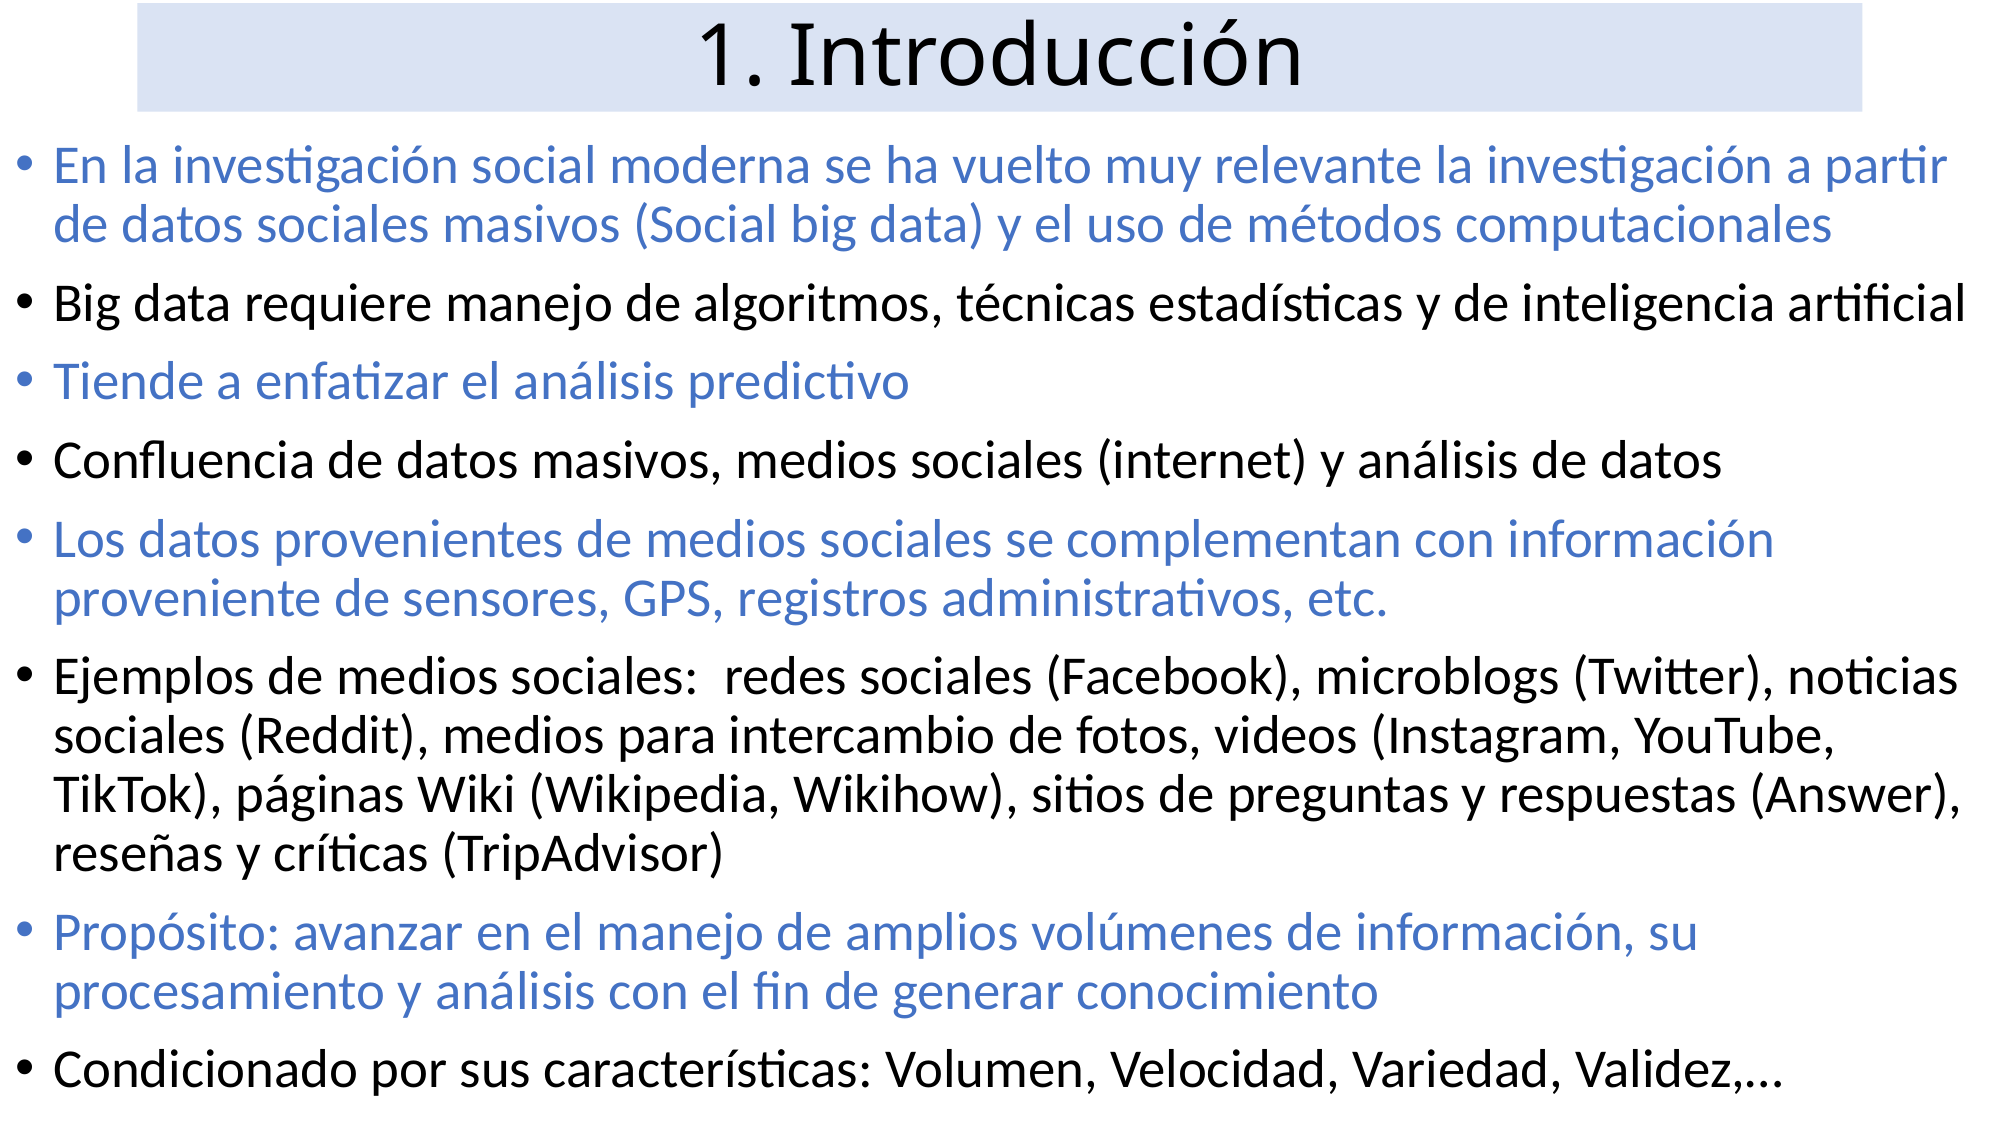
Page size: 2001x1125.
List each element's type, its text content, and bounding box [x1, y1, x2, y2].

list En la investigación social moderna se ha vuelto muy relevante la investigación a partir de datos sociales masivos (Social big data) y el uso de métodos computacionales Big data requiere manejo de algoritmos, técnicas estadísticas y de inteligencia artificial Tiende a enfatizar el análisis predictivo Confluencia de datos masivos, medios sociales (internet) y análisis de datos Los datos provenientes de medios sociales se complementan con información proveniente de sensores, GPS, registros administrativos, etc. Ejemplos de medios sociales: redes sociales (Facebook), microblogs (Twitter), noticias sociales (Reddit), medios para intercambio de fotos, videos (Instagram, YouTube, TikTok), páginas Wiki (Wikipedia, Wikihow), sitios de preguntas y respuestas (Answer), reseñas y críticas (TripAdvisor) Propósito: avanzar en el manejo de amplios volúmenes de información, su procesamiento y análisis con el fin de generar conocimiento Condicionado por sus características: Volumen, Velocidad, Variedad, Validez,… [0, 129, 2000, 1122]
title 1. Introducción [137, 3, 1863, 112]
